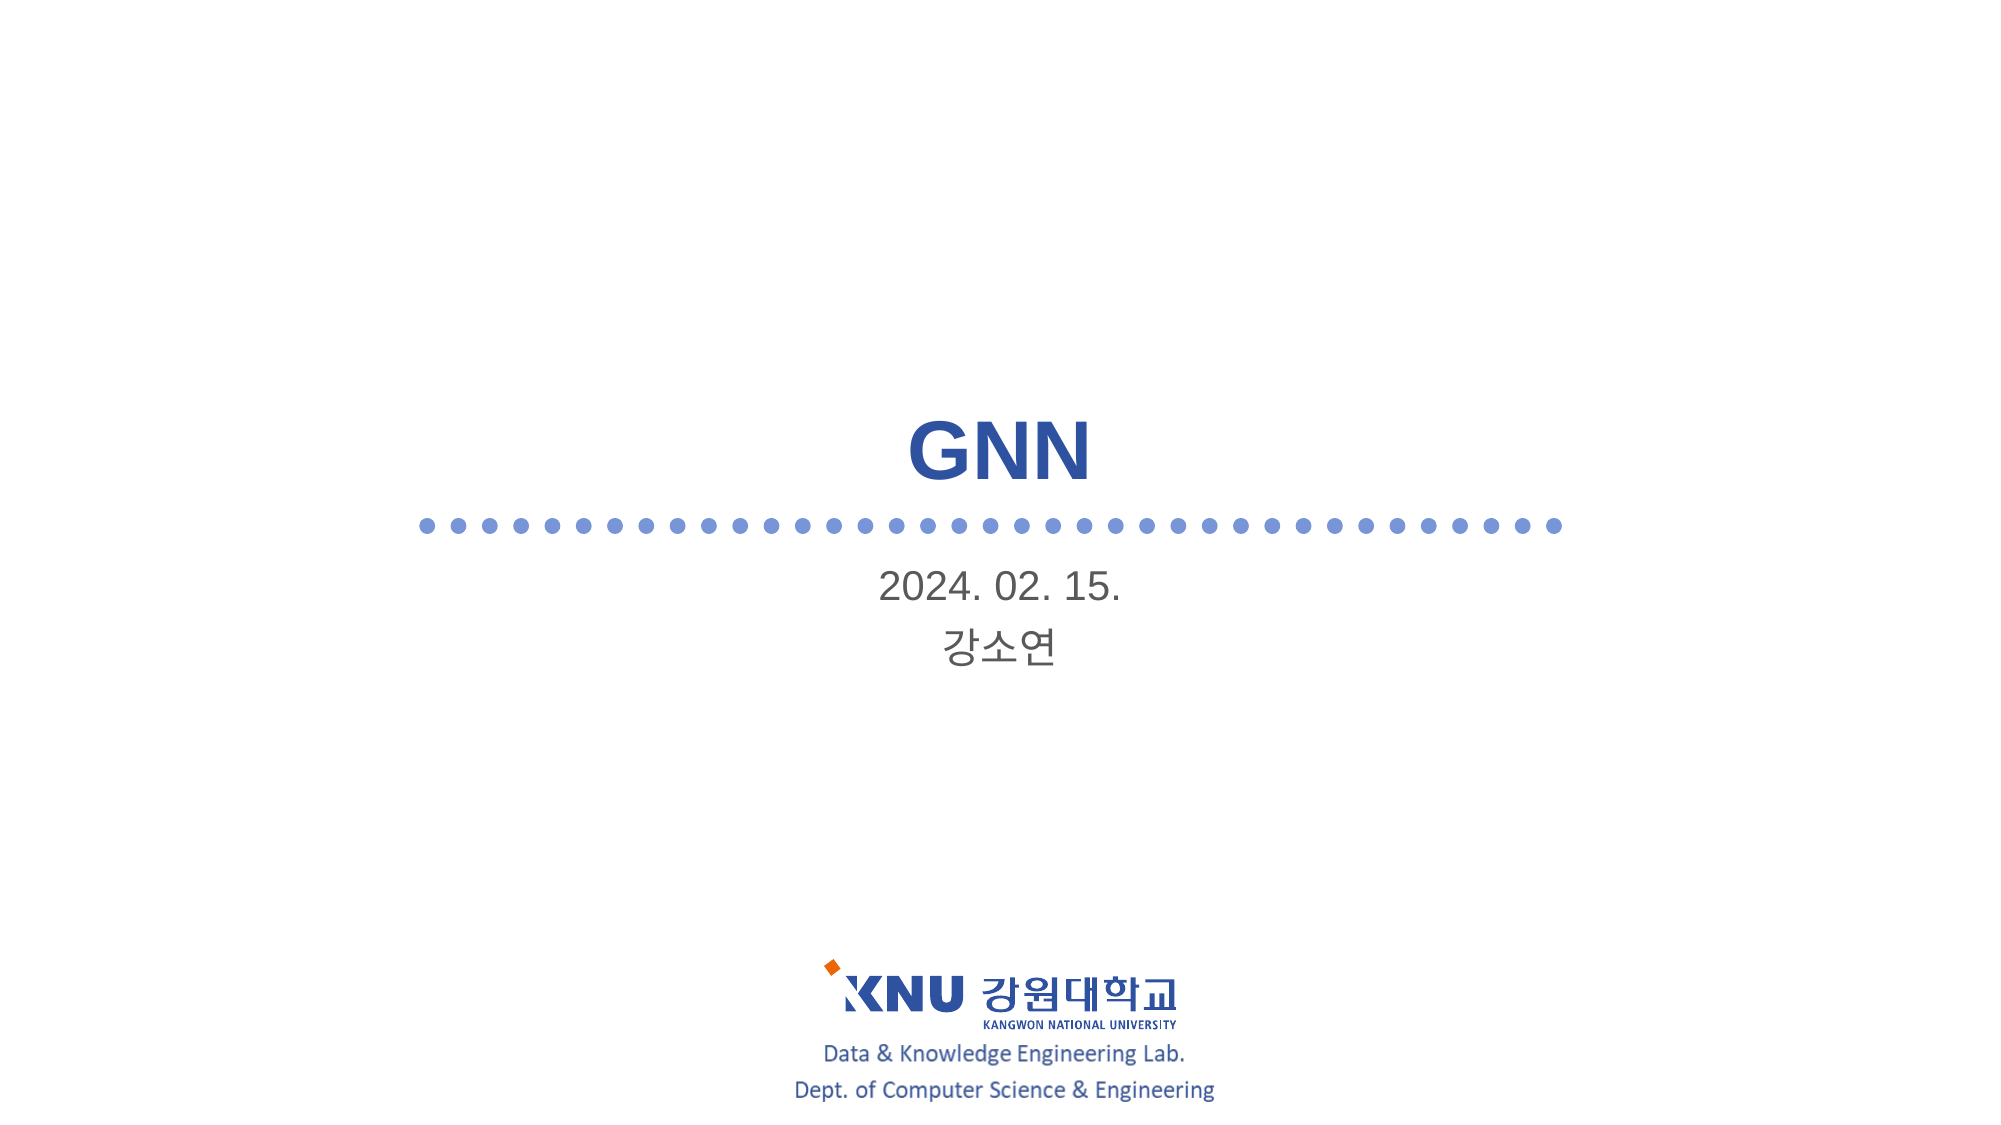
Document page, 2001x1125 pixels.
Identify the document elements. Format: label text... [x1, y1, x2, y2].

picture [778, 1026, 1230, 1120]
subtitle 2024. 02. 15. 강소연 [454, 544, 1546, 686]
title GNN [279, 363, 1720, 530]
